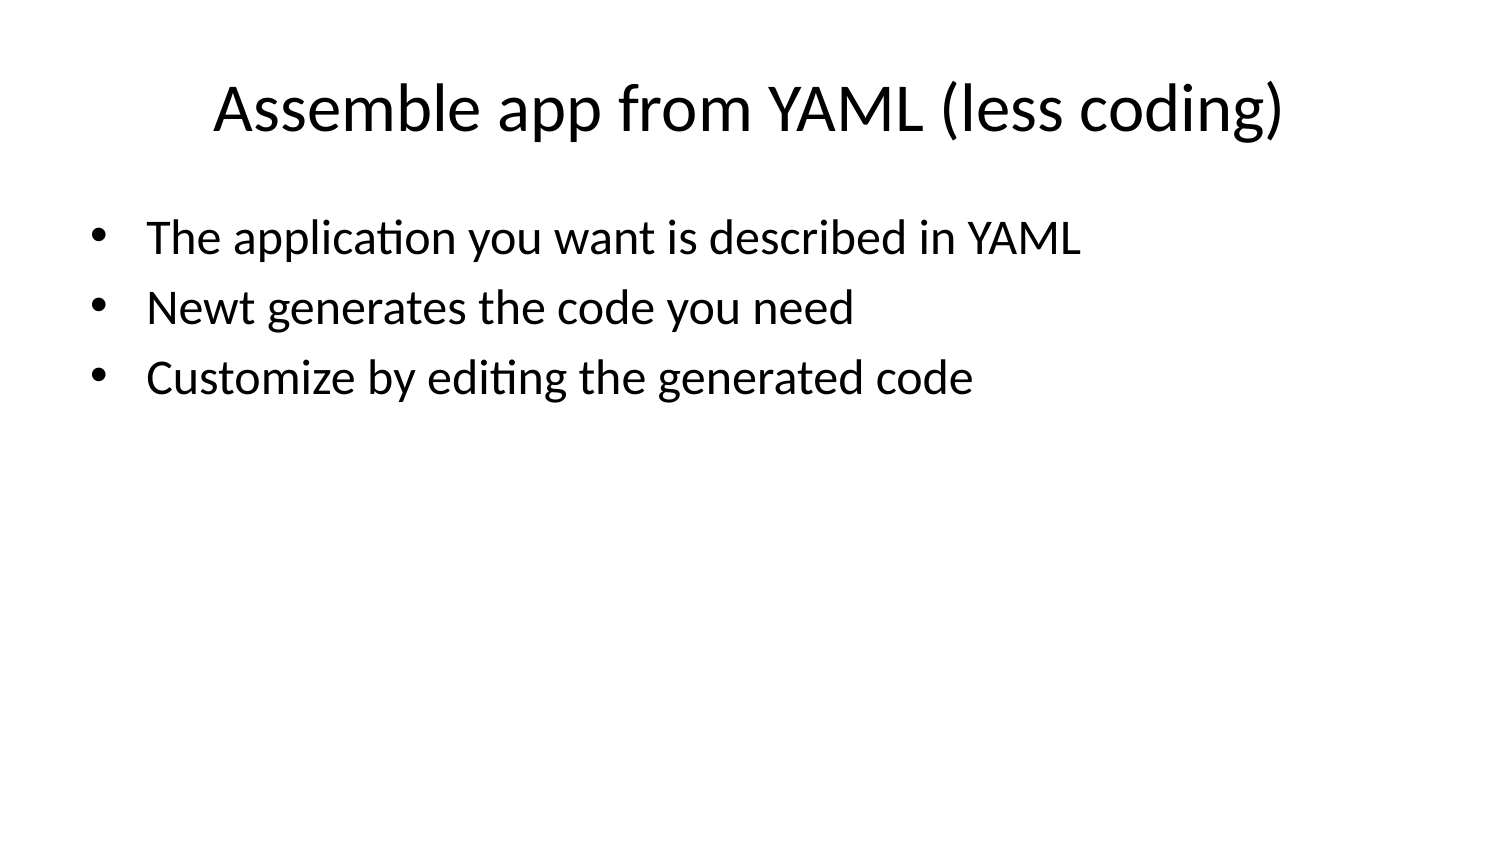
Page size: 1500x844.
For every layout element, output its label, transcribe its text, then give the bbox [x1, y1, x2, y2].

list The application you want is described in YAML Newt generates the code you need Customize by editing the generated code [75, 196, 1425, 754]
title Assemble app from YAML (less coding) [75, 33, 1425, 175]
